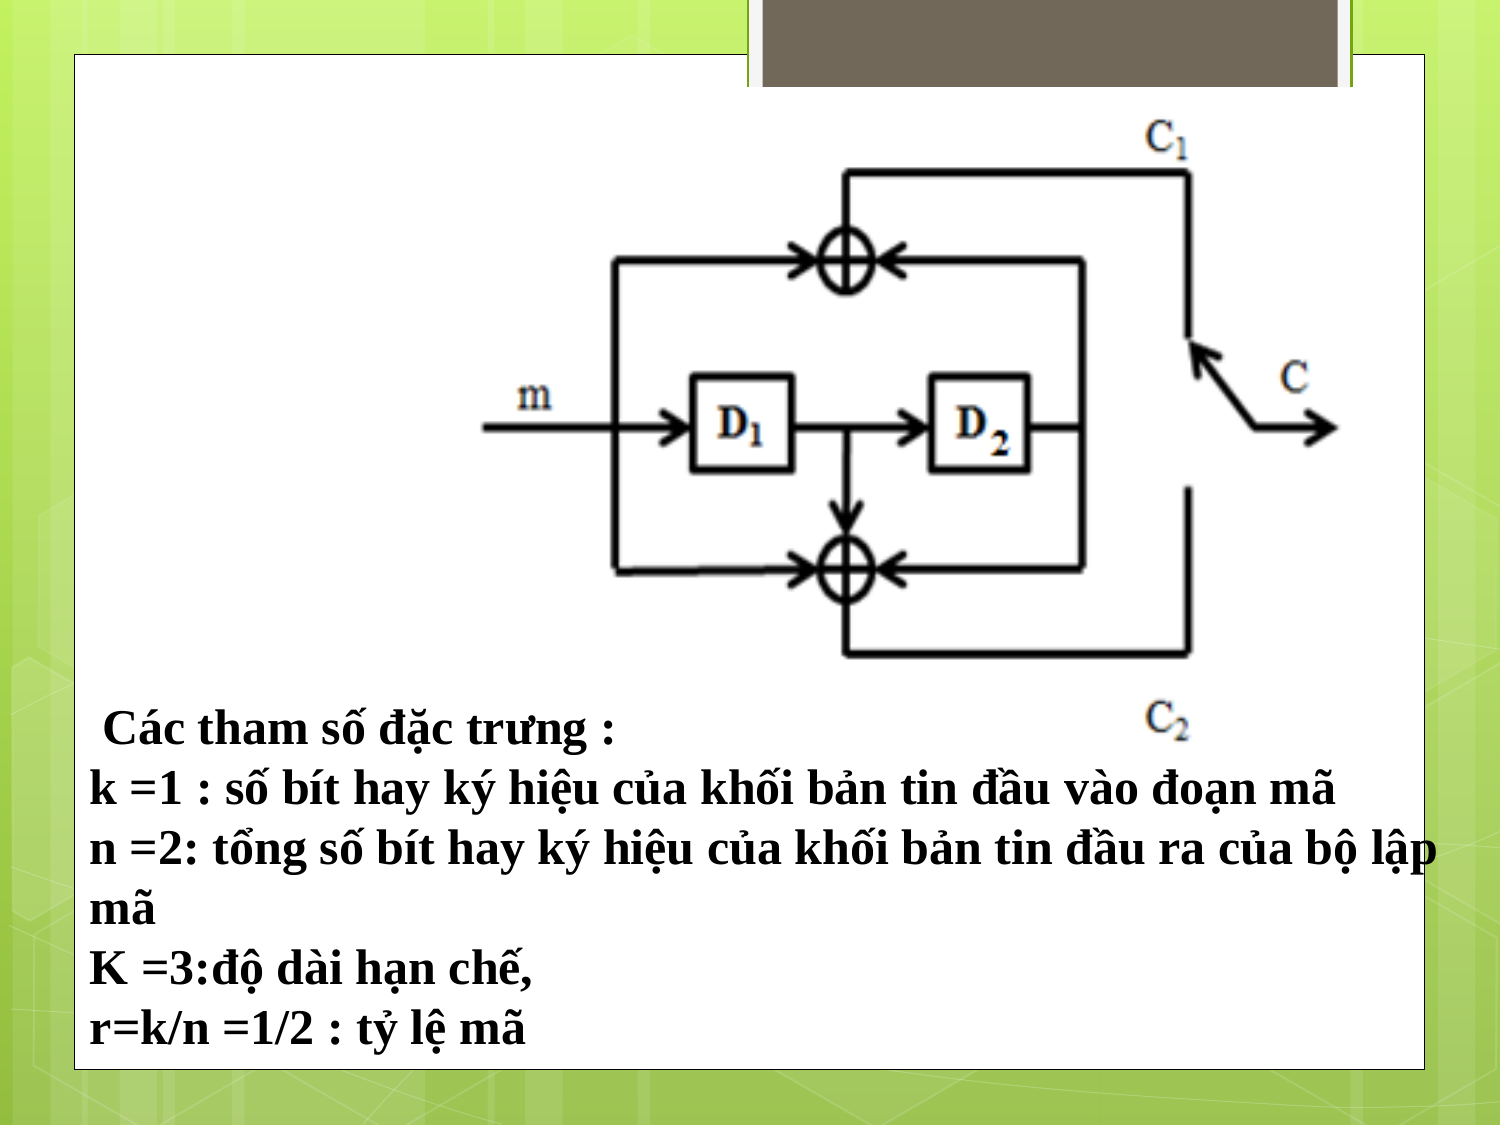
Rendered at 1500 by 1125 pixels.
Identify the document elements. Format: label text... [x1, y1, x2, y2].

picture [462, 87, 1376, 798]
text_box Các tham số đặc trưng : k =1 : số bít hay ký hiệu của khối bản tin đầu vào đoạn mã n =2: tổng số bít hay ký hiệu của khối bản tin đầu ra của bộ lập mã K =3:độ dài hạn chế, r=k/n =1/2 : tỷ lệ mã [74, 687, 1500, 1063]
